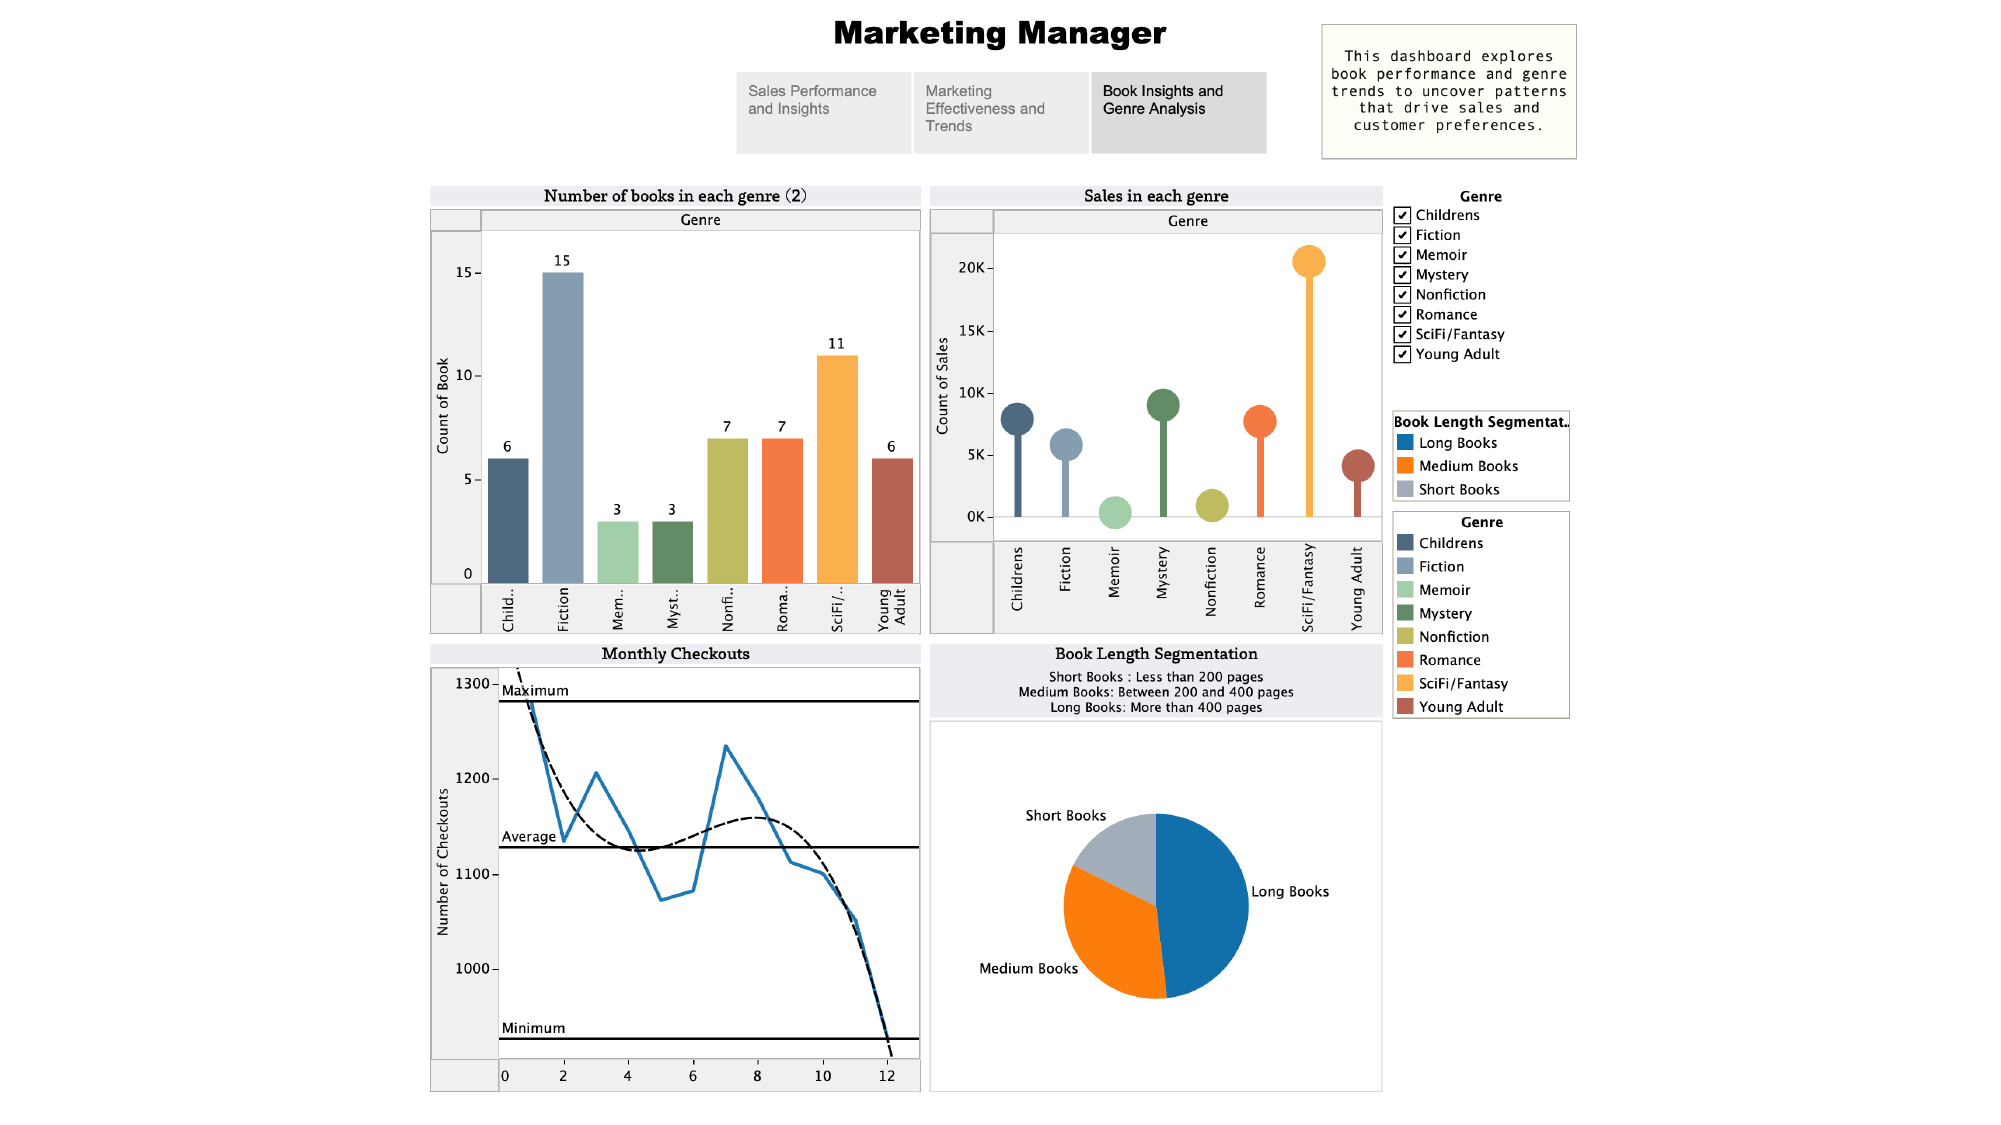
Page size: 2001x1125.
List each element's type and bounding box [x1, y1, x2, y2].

picture [407, 0, 1593, 1125]
